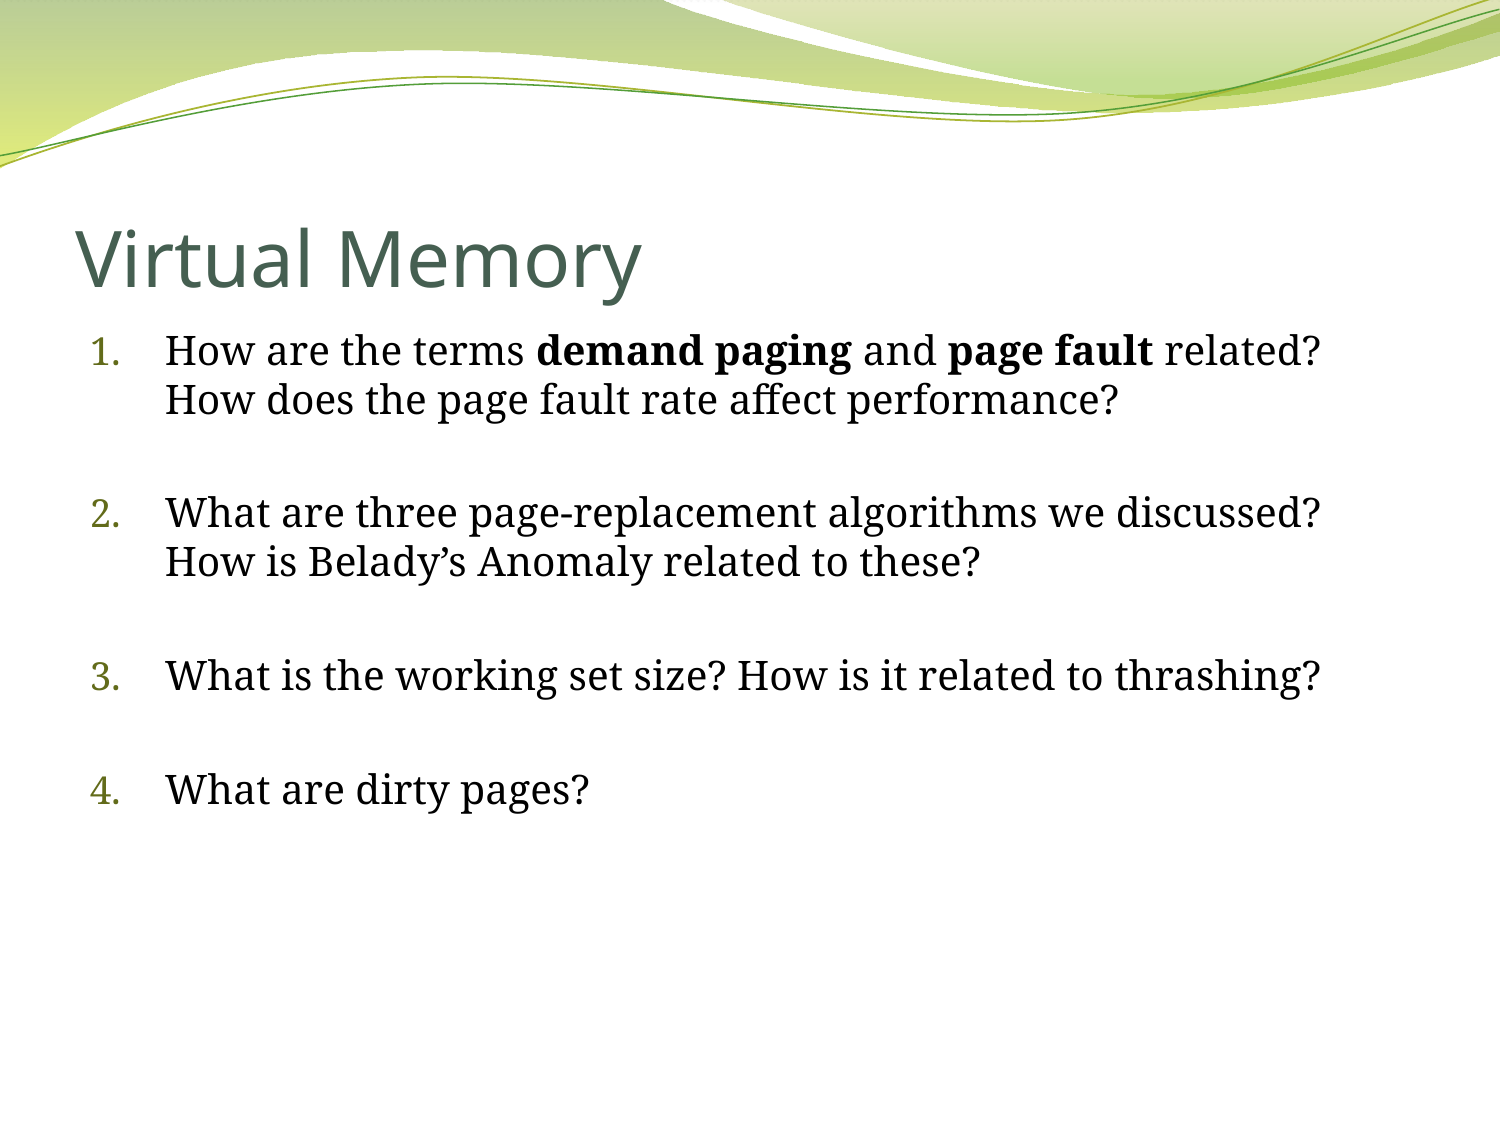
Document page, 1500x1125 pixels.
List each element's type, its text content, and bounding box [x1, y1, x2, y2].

title Virtual Memory [75, 115, 1425, 303]
list How are the terms demand paging and page fault related? How does the page fault rate affect performance? What are three page-replacement algorithms we discussed? How is Belady’s Anomaly related to these? What is the working set size? How is it related to thrashing? What are dirty pages? [75, 317, 1425, 1038]
